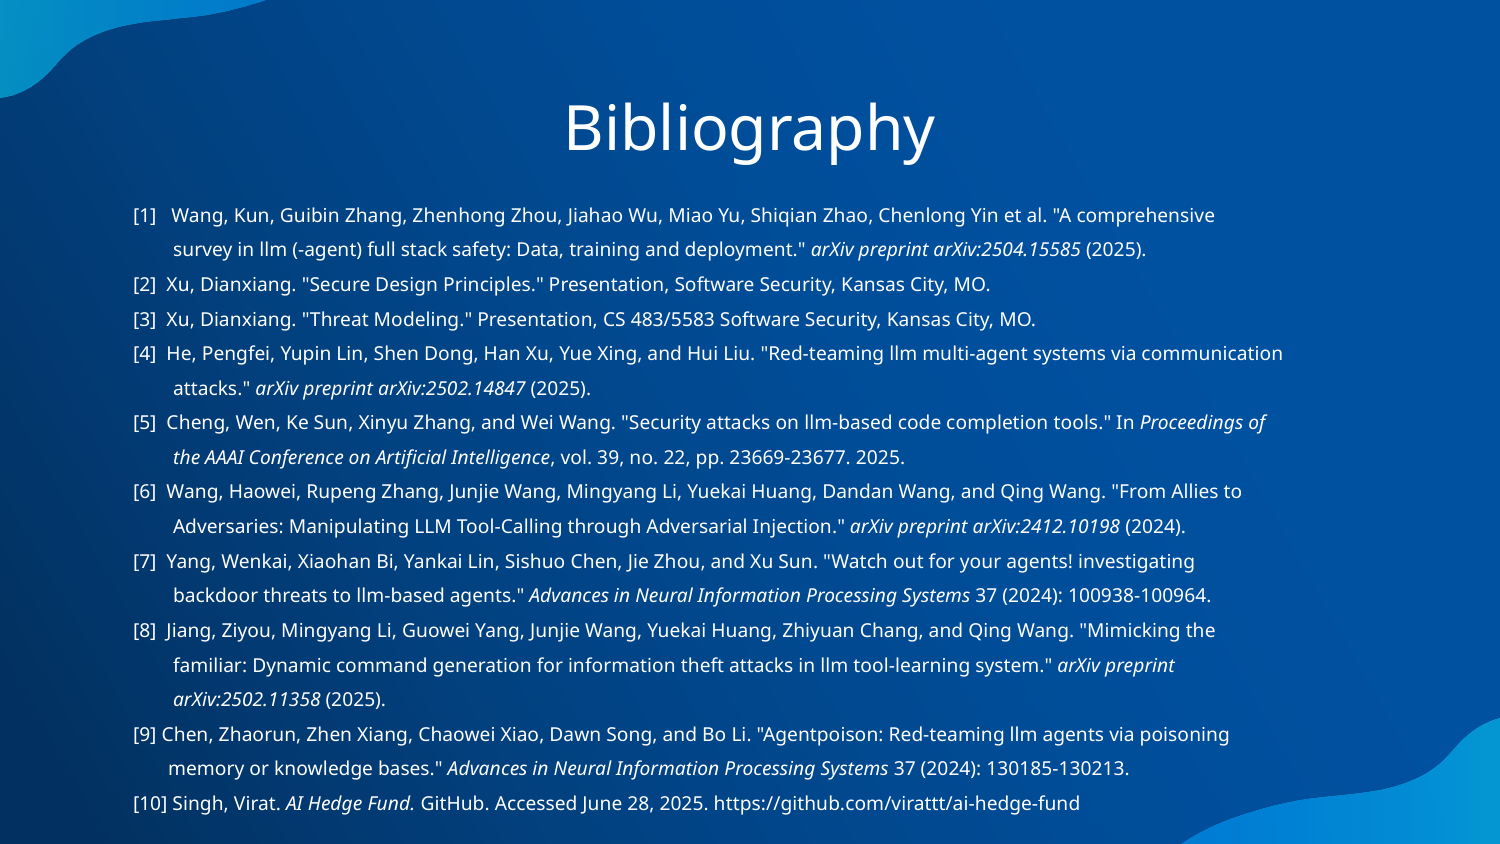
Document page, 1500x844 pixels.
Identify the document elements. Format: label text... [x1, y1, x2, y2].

picture [0, 0, 1500, 844]
list [1] Wang, Kun, Guibin Zhang, Zhenhong Zhou, Jiahao Wu, Miao Yu, Shiqian Zhao, Chenlong Yin et al. "A comprehensive survey in llm (-agent) full stack safety: Data, training and deployment." arXiv preprint arXiv:2504.15585 (2025). [2] Xu, Dianxiang. "Secure Design Principles." Presentation, Software Security, Kansas City, MO. [3] Xu, Dianxiang. "Threat Modeling." Presentation, CS 483/5583 Software Security, Kansas City, MO. [4] He, Pengfei, Yupin Lin, Shen Dong, Han Xu, Yue Xing, and Hui Liu. "Red-teaming llm multi-agent systems via communication attacks." arXiv preprint arXiv:2502.14847 (2025). [5] Cheng, Wen, Ke Sun, Xinyu Zhang, and Wei Wang. "Security attacks on llm-based code completion tools." In Proceedings of the AAAI Conference on Artificial Intelligence, vol. 39, no. 22, pp. 23669-23677. 2025. [6] Wang, Haowei, Rupeng Zhang, Junjie Wang, Mingyang Li, Yuekai Huang, Dandan Wang, and Qing Wang. "From Allies to Adversaries: Manipulating LLM Tool-Calling through Adversarial Injection." arXiv preprint arXiv:2412.10198 (2024). [7] Yang, Wenkai, Xiaohan Bi, Yankai Lin, Sishuo Chen, Jie Zhou, and Xu Sun. "Watch out for your agents! investigating backdoor threats to llm-based agents." Advances in Neural Information Processing Systems 37 (2024): 100938-100964. [8] Jiang, Ziyou, Mingyang Li, Guowei Yang, Junjie Wang, Yuekai Huang, Zhiyuan Chang, and Qing Wang. "Mimicking the familiar: Dynamic command generation for information theft attacks in llm tool-learning system." arXiv preprint arXiv:2502.11358 (2025). [9] Chen, Zhaorun, Zhen Xiang, Chaowei Xiao, Dawn Song, and Bo Li. "Agentpoison: Red-teaming llm agents via poisoning memory or knowledge bases." Advances in Neural Information Processing Systems 37 (2024): 130185-130213. [10] Singh, Virat. AI Hedge Fund. GitHub. Accessed June 28, 2025. https://github.com/virattt/ai-hedge-fund [118, 176, 1382, 657]
title Bibliography [118, 72, 1382, 167]
